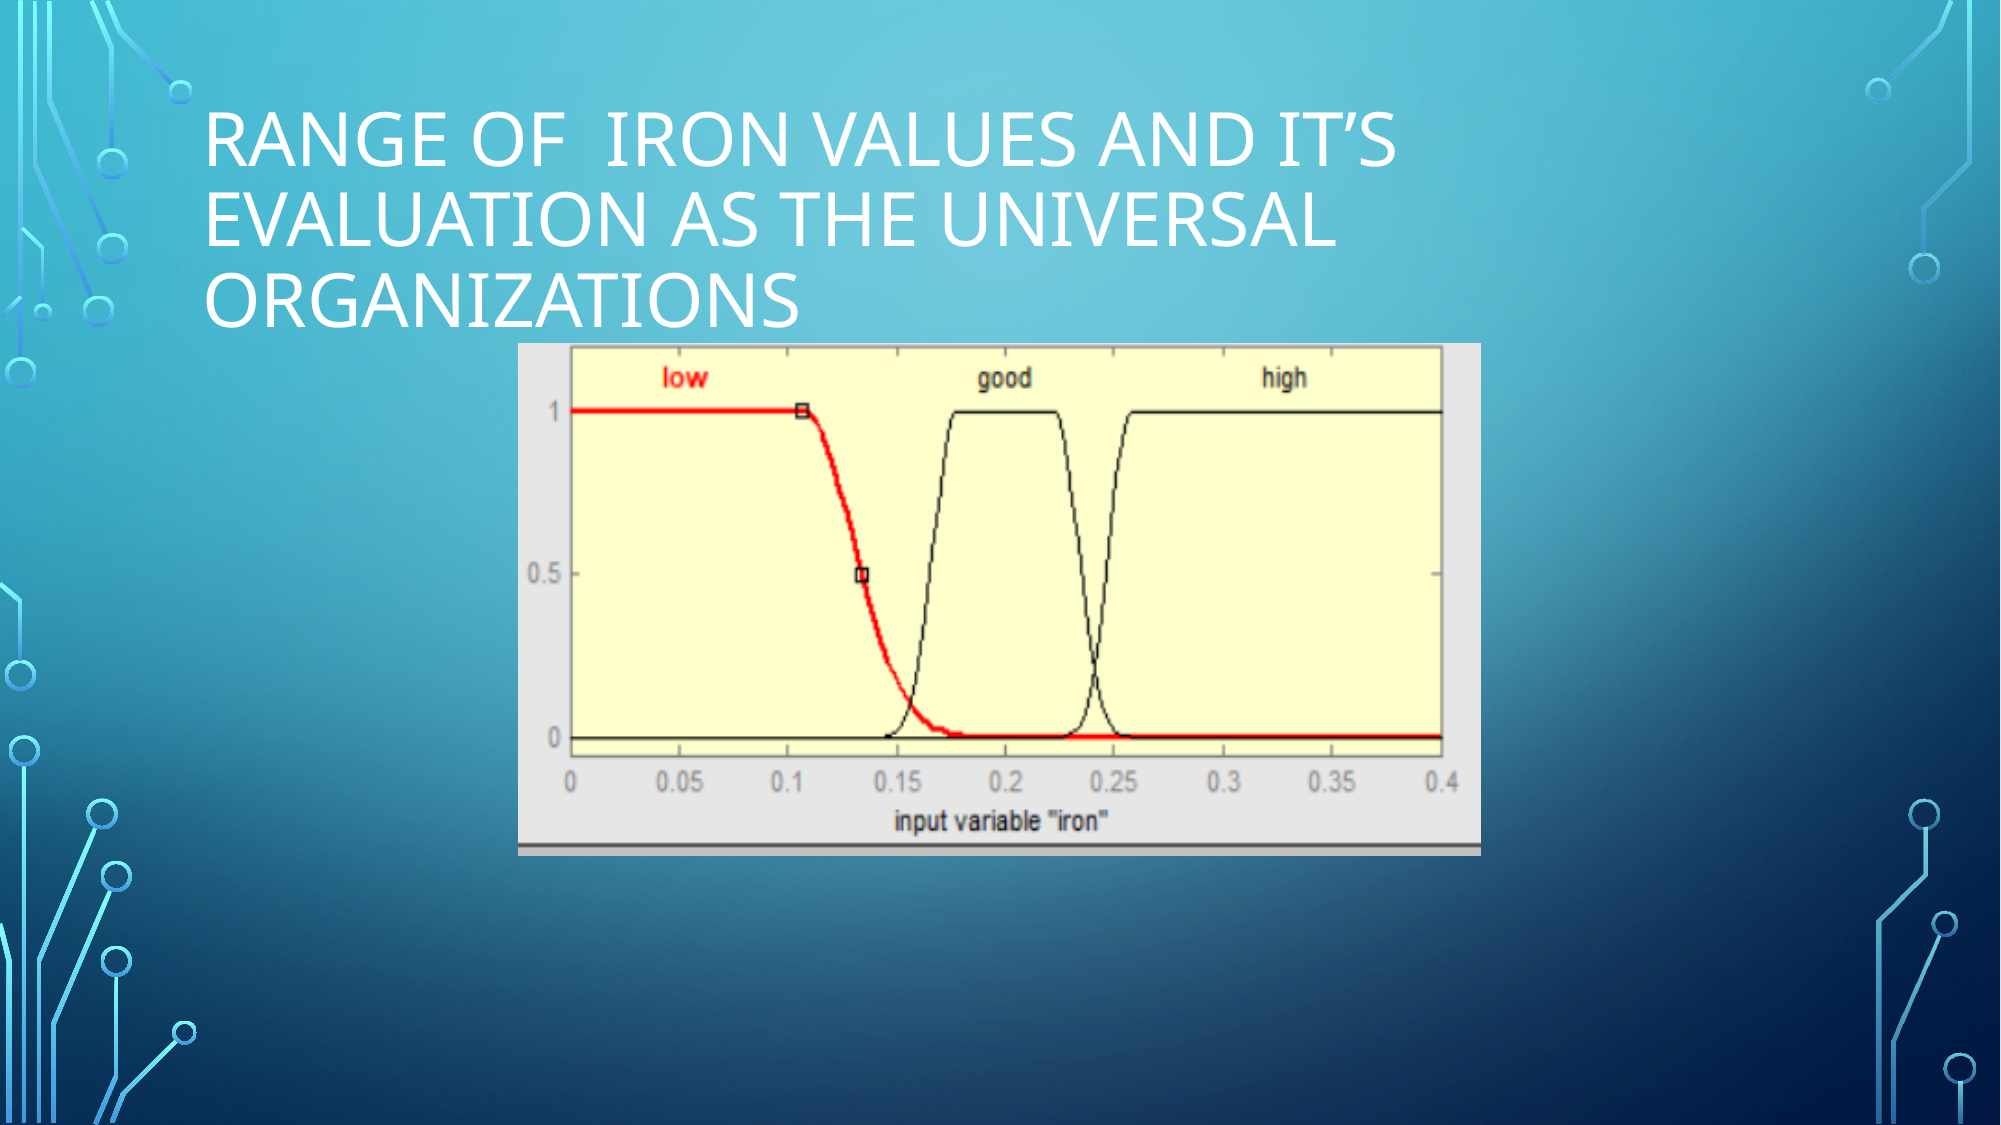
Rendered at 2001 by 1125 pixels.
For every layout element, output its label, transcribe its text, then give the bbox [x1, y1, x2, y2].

title range of iron values and it’s evaluation as the universal organizations [187, 101, 1813, 344]
picture [518, 343, 1482, 857]
